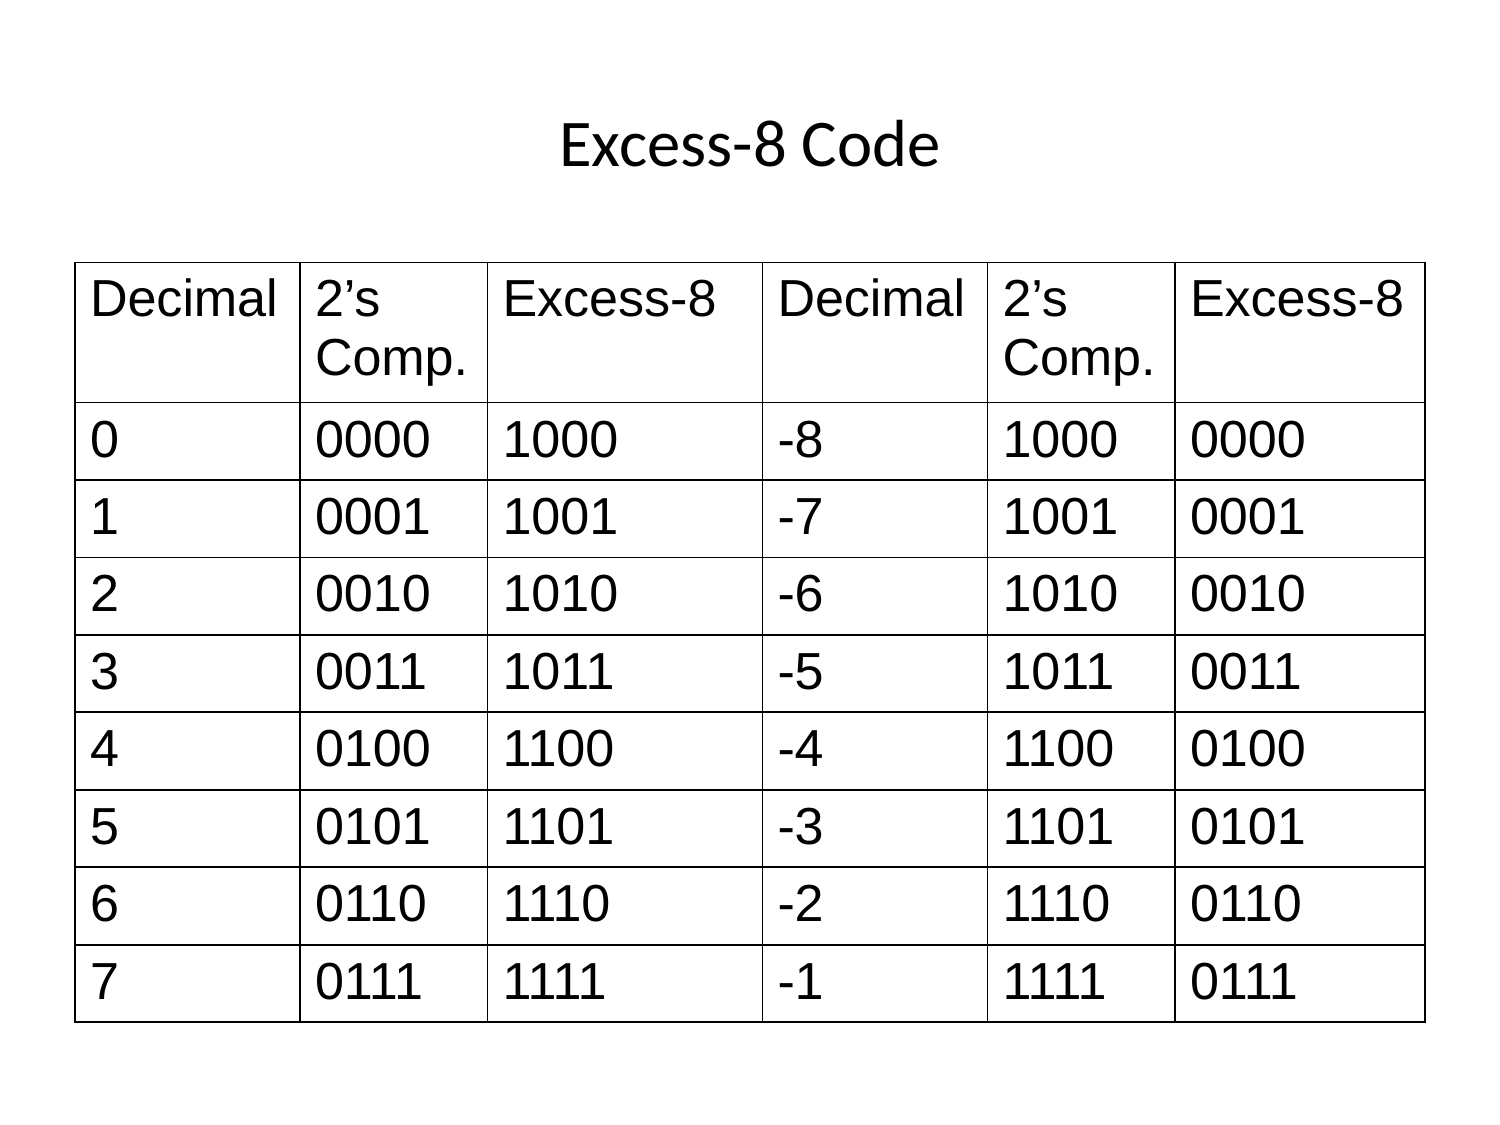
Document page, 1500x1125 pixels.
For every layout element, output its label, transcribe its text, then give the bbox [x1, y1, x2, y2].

table_cell 1110 [988, 868, 1174, 944]
table_header Decimal [76, 263, 299, 402]
table_cell 1010 [488, 558, 762, 634]
table_header Decimal [763, 263, 987, 402]
table_cell 7 [76, 946, 299, 1021]
table_cell -3 [763, 791, 987, 866]
table_cell -8 [763, 403, 987, 479]
table_cell 0010 [1176, 558, 1424, 634]
table_cell -4 [763, 713, 987, 789]
table_cell 0000 [1176, 403, 1424, 479]
table_cell 0011 [1176, 636, 1424, 711]
table_cell -2 [763, 868, 987, 944]
table_cell 3 [76, 636, 299, 711]
table_cell 1000 [988, 403, 1174, 479]
table_cell 0111 [301, 946, 487, 1021]
table_cell 0101 [301, 791, 487, 866]
table_cell 1000 [488, 403, 762, 479]
table_cell 0110 [301, 868, 487, 944]
table_cell 1 [76, 481, 299, 557]
table_cell 0010 [301, 558, 487, 634]
table_cell 5 [76, 791, 299, 866]
table_cell 1111 [988, 946, 1174, 1021]
title Excess-8 Code [75, 45, 1425, 234]
table_header Excess-8 [1176, 263, 1424, 402]
table_cell 1100 [488, 713, 762, 789]
table_cell 0 [76, 403, 299, 479]
table_cell 0011 [301, 636, 487, 711]
table_cell 6 [76, 868, 299, 944]
table_cell 0000 [301, 403, 487, 479]
table_cell 1101 [488, 791, 762, 866]
table_cell -1 [763, 946, 987, 1021]
table_cell -7 [763, 481, 987, 557]
table_cell 1010 [988, 558, 1174, 634]
table_cell 1001 [488, 481, 762, 557]
table_cell 1111 [488, 946, 762, 1021]
table_cell 0111 [1176, 946, 1424, 1021]
table_cell 1011 [488, 636, 762, 711]
table_header 2’s Comp. [988, 263, 1174, 402]
table_cell 2 [76, 558, 299, 634]
table_cell 1110 [488, 868, 762, 944]
table_cell 1011 [988, 636, 1174, 711]
table_cell 0110 [1176, 868, 1424, 944]
table_cell 1001 [988, 481, 1174, 557]
table_cell 0001 [1176, 481, 1424, 557]
table_cell 1101 [988, 791, 1174, 866]
table_cell 0001 [301, 481, 487, 557]
table_header 2’s Comp. [301, 263, 487, 402]
table_cell 0100 [301, 713, 487, 789]
table_cell -5 [763, 636, 987, 711]
table_cell 1100 [988, 713, 1174, 789]
table_cell 4 [76, 713, 299, 789]
table_cell -6 [763, 558, 987, 634]
table_cell 0101 [1176, 791, 1424, 866]
table_header Excess-8 [488, 263, 762, 402]
table_cell 0100 [1176, 713, 1424, 789]
